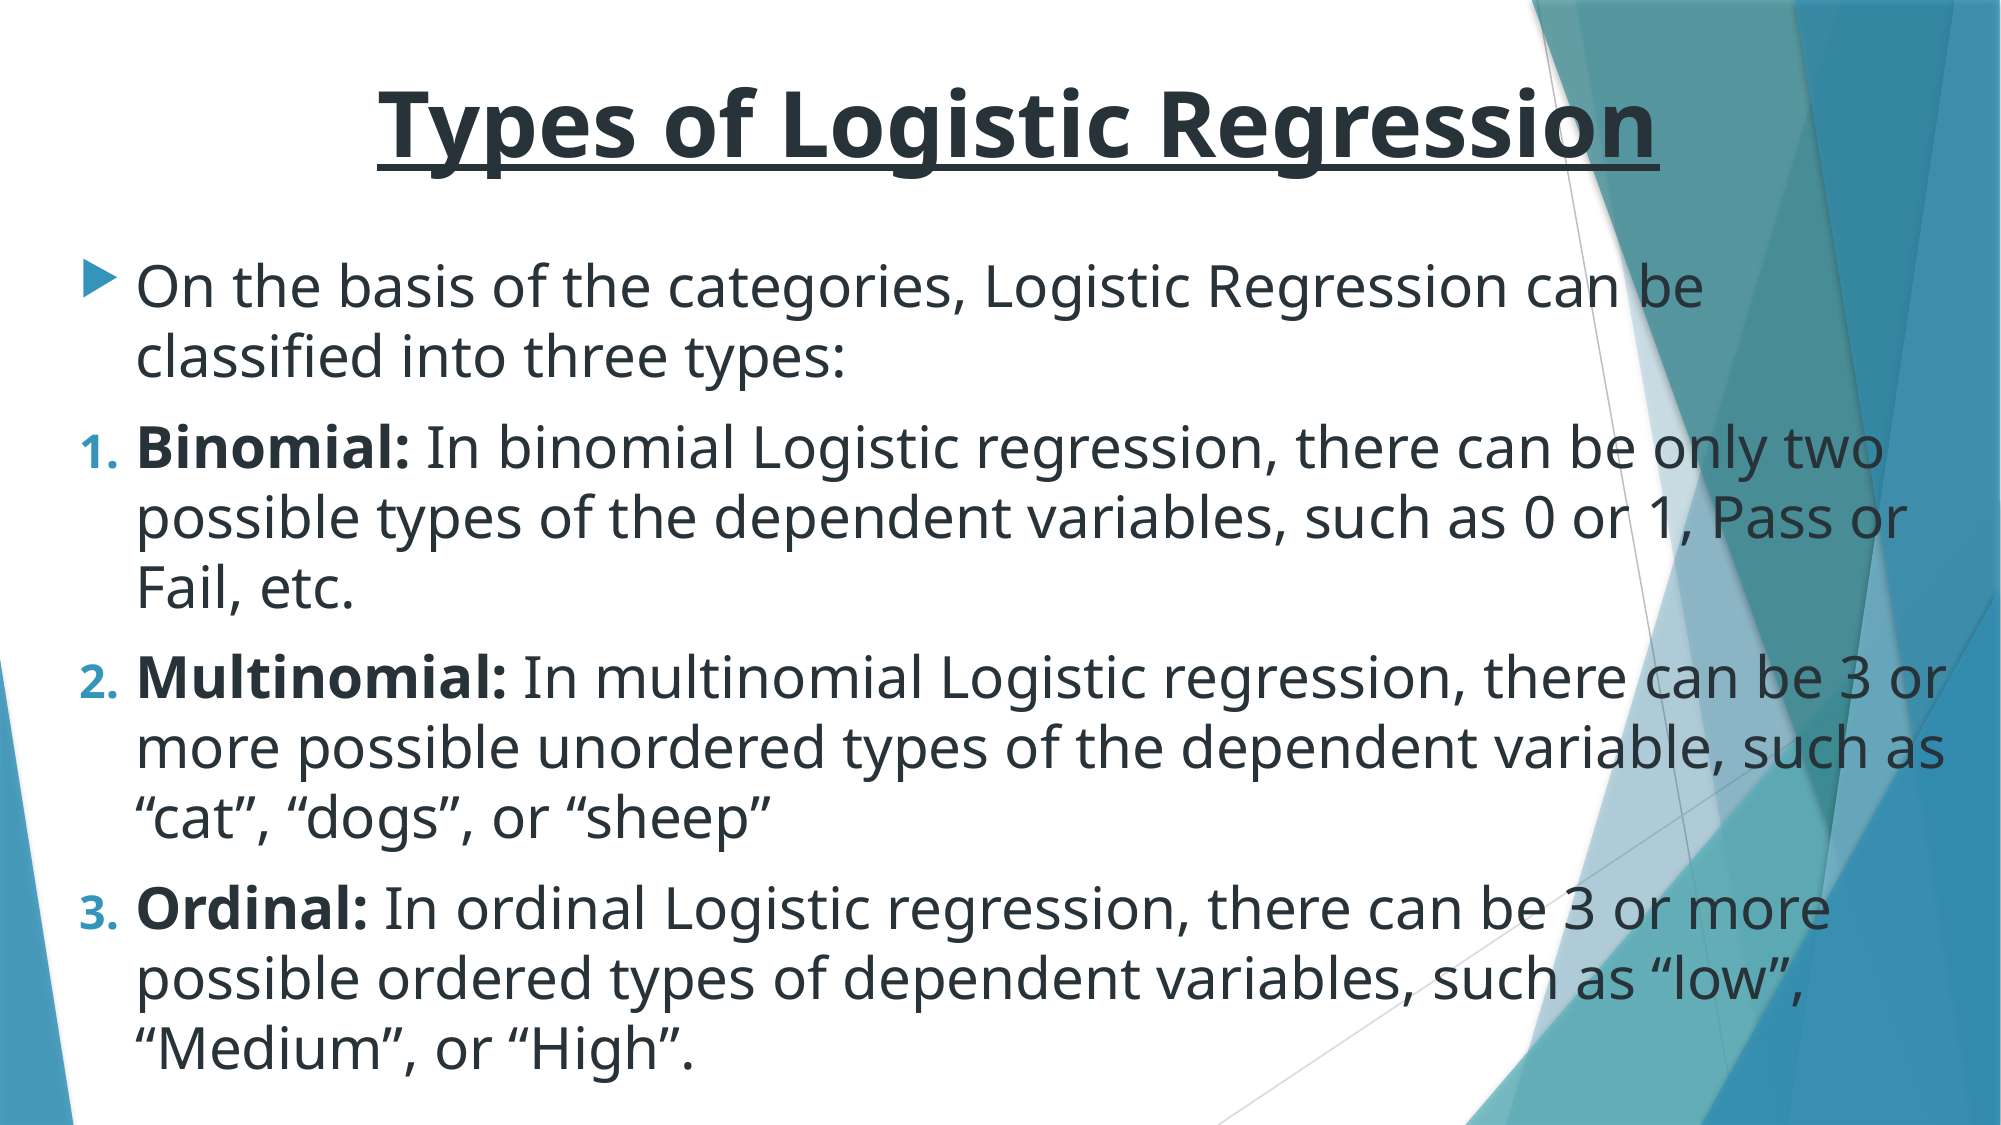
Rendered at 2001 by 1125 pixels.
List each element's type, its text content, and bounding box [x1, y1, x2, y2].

list On the basis of the categories, Logistic Regression can be classified into three types: Binomial: In binomial Logistic regression, there can be only two possible types of the dependent variables, such as 0 or 1, Pass or Fail, etc. Multinomial: In multinomial Logistic regression, there can be 3 or more possible unordered types of the dependent variable, such as “cat”, “dogs”, or “sheep” Ordinal: In ordinal Logistic regression, there can be 3 or more possible ordered types of dependent variables, such as “low”, “Medium”, or “High”. [64, 242, 1985, 1125]
title Types of Logistic Regression [324, 58, 1713, 211]
